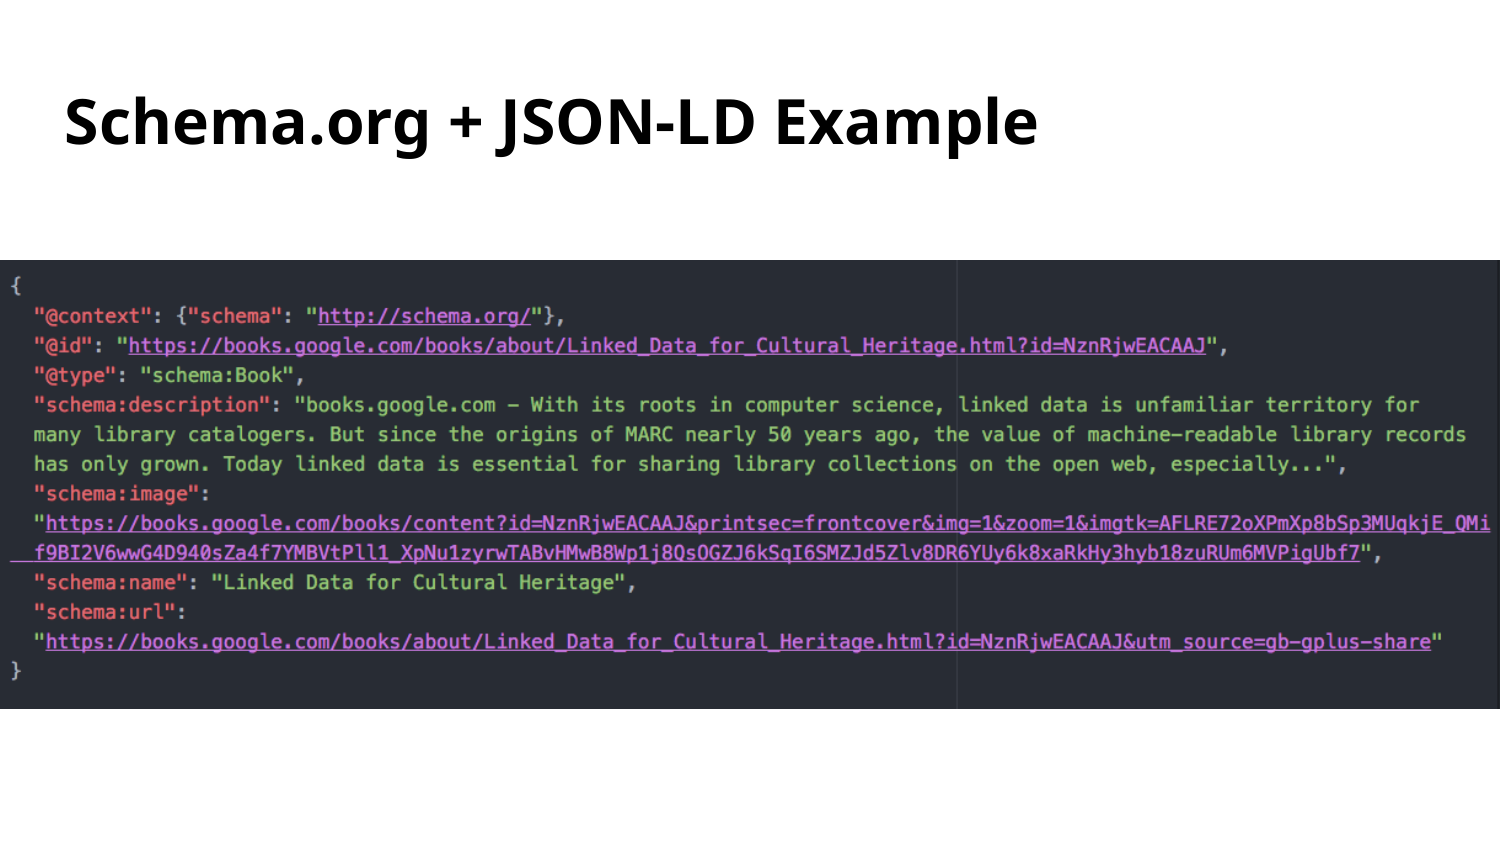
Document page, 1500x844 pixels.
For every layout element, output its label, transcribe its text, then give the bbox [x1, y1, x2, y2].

title Schema.org + JSON-LD Example [49, 67, 1448, 173]
picture [0, 260, 1500, 709]
